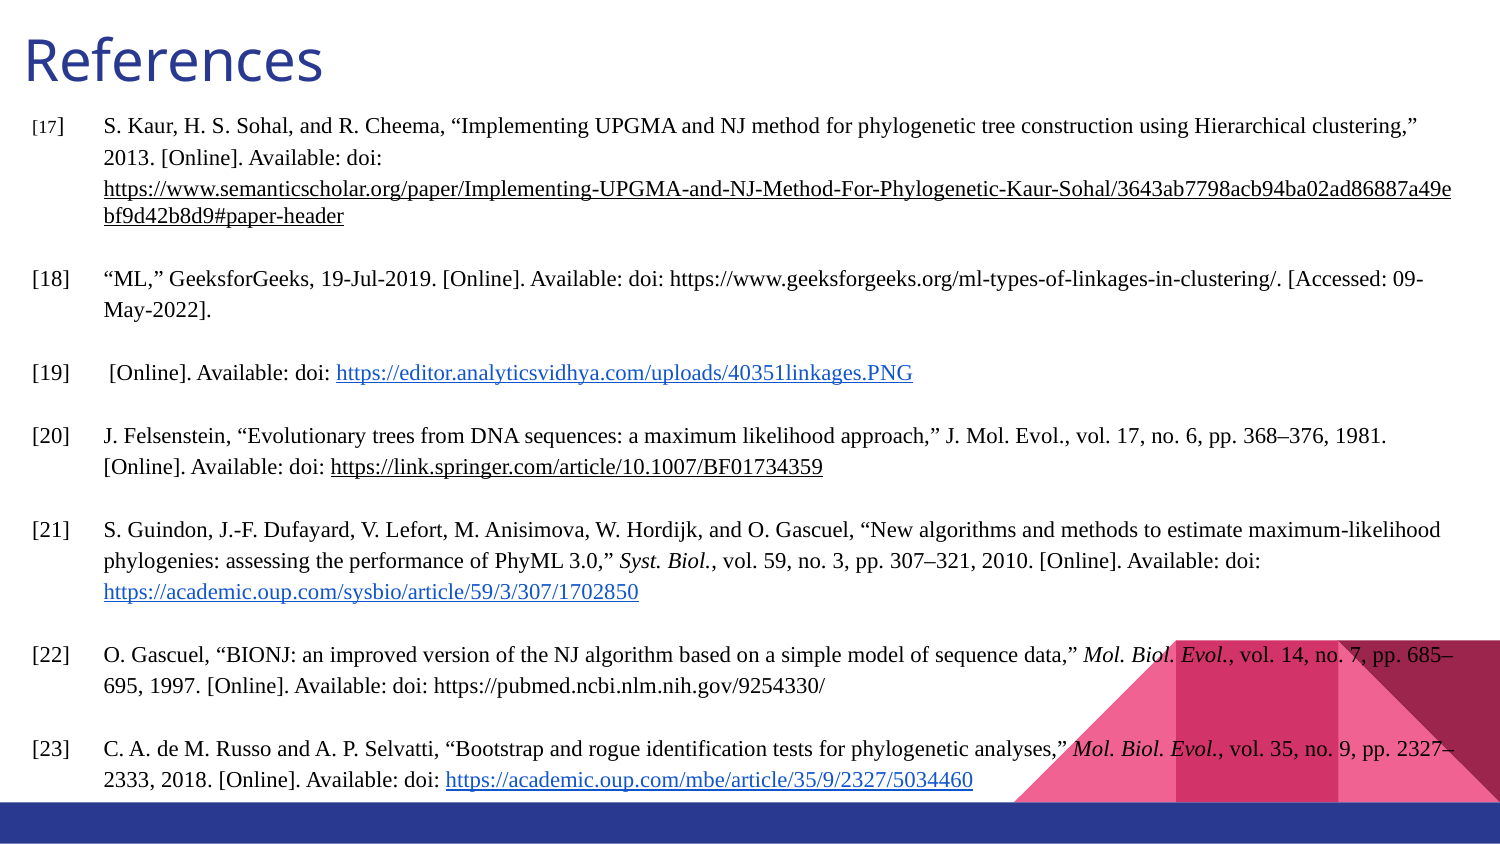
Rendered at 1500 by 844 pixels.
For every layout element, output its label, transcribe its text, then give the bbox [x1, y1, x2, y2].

title References [8, 8, 1406, 108]
list [17] S. Kaur, H. S. Sohal, and R. Cheema, “Implementing UPGMA and NJ method for phylogenetic tree construction using Hierarchical clustering,” 2013. [Online]. Available: doi: https://www.semanticscholar.org/paper/Implementing-UPGMA-and-NJ-Method-For-Phylogenetic-Kaur-Sohal/3643ab7798acb94ba02ad86887a49ebf9d42b8d9#paper-header [18] “ML,” GeeksforGeeks, 19-Jul-2019. [Online]. Available: doi: https://www.geeksforgeeks.org/ml-types-of-linkages-in-clustering/. [Accessed: 09-May-2022]. [19] [Online]. Available: doi: https://editor.analyticsvidhya.com/uploads/40351linkages.PNG [20] J. Felsenstein, “Evolutionary trees from DNA sequences: a maximum likelihood approach,” J. Mol. Evol., vol. 17, no. 6, pp. 368–376, 1981. [Online]. Available: doi: https://link.springer.com/article/10.1007/BF01734359 [21] S. Guindon, J.-F. Dufayard, V. Lefort, M. Anisimova, W. Hordijk, and O. Gascuel, “New algorithms and methods to estimate maximum-likelihood phylogenies: assessing the performance of PhyML 3.0,” Syst. Biol., vol. 59, no. 3, pp. 307–321, 2010. [Online]. Available: doi: https://academic.oup.com/sysbio/article/59/3/307/1702850 [22] O. Gascuel, “BIONJ: an improved version of the NJ algorithm based on a simple model of sequence data,” Mol. Biol. Evol., vol. 14, no. 7, pp. 685–695, 1997. [Online]. Available: doi: https://pubmed.ncbi.nlm.nih.gov/9254330/ [23] C. A. de M. Russo and A. P. Selvatti, “Bootstrap and rogue identification tests for phylogenetic analyses,” Mol. Biol. Evol., vol. 35, no. 9, pp. 2327–2333, 2018. [Online]. Available: doi: https://academic.oup.com/mbe/article/35/9/2327/5034460 [17, 92, 1473, 785]
